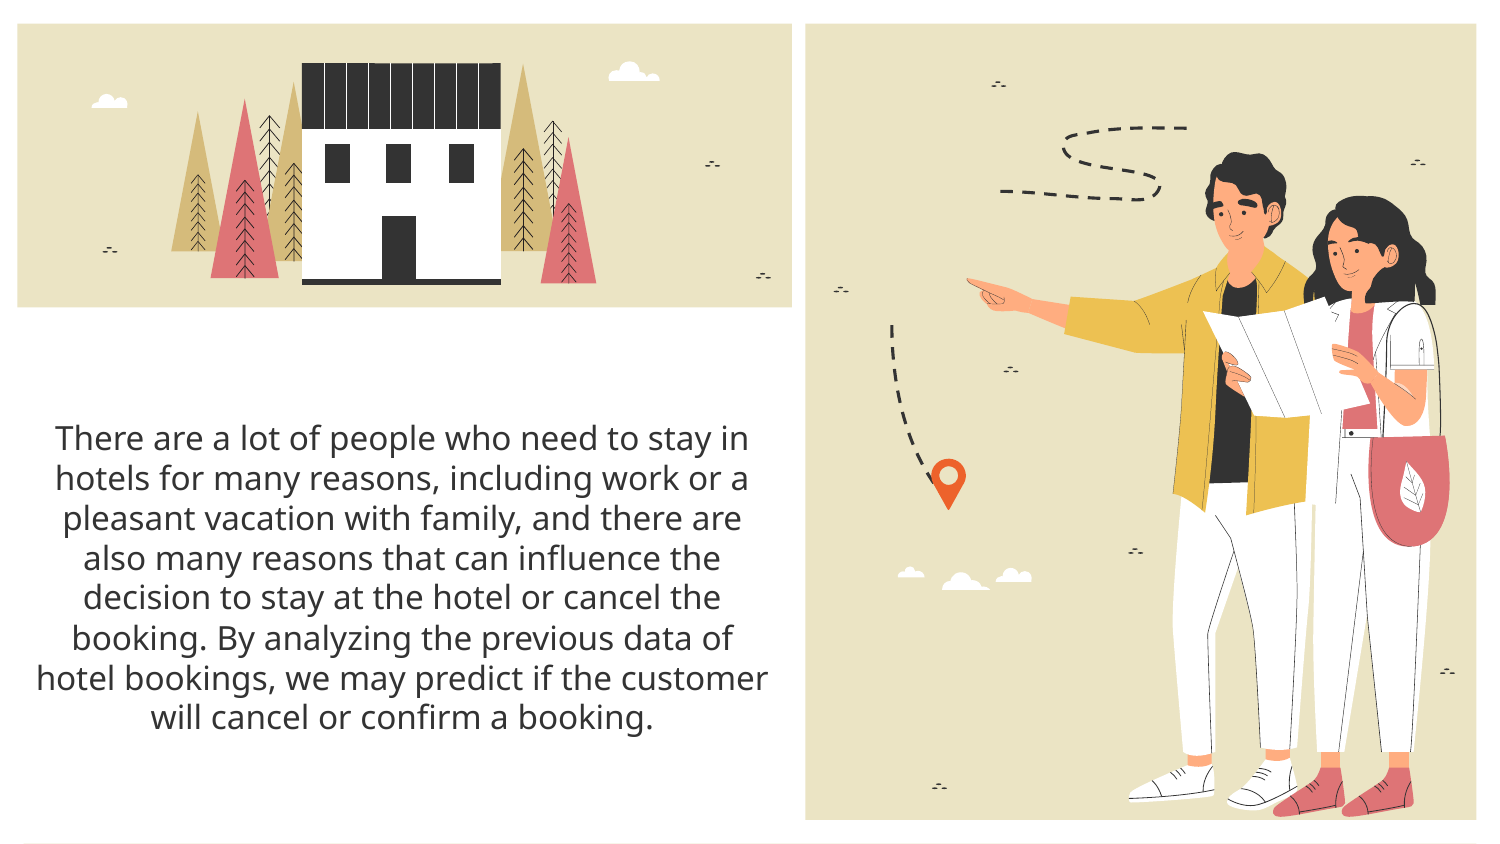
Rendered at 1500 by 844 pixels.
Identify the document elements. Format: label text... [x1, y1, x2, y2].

text_box [940, 471, 946, 484]
text_box [1063, 127, 1191, 150]
text_box [891, 325, 938, 479]
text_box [965, 151, 1468, 817]
subtitle There are a lot of people who need to stay in hotels for many reasons, including work or a pleasant vacation with family, and there are also many reasons that can influence the decision to stay at the hotel or cancel the booking. By analyzing the previous data of hotel bookings, we may predict if the customer will cancel or confirm a booking. [20, 402, 786, 789]
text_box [170, 62, 597, 286]
text_box [931, 458, 960, 511]
